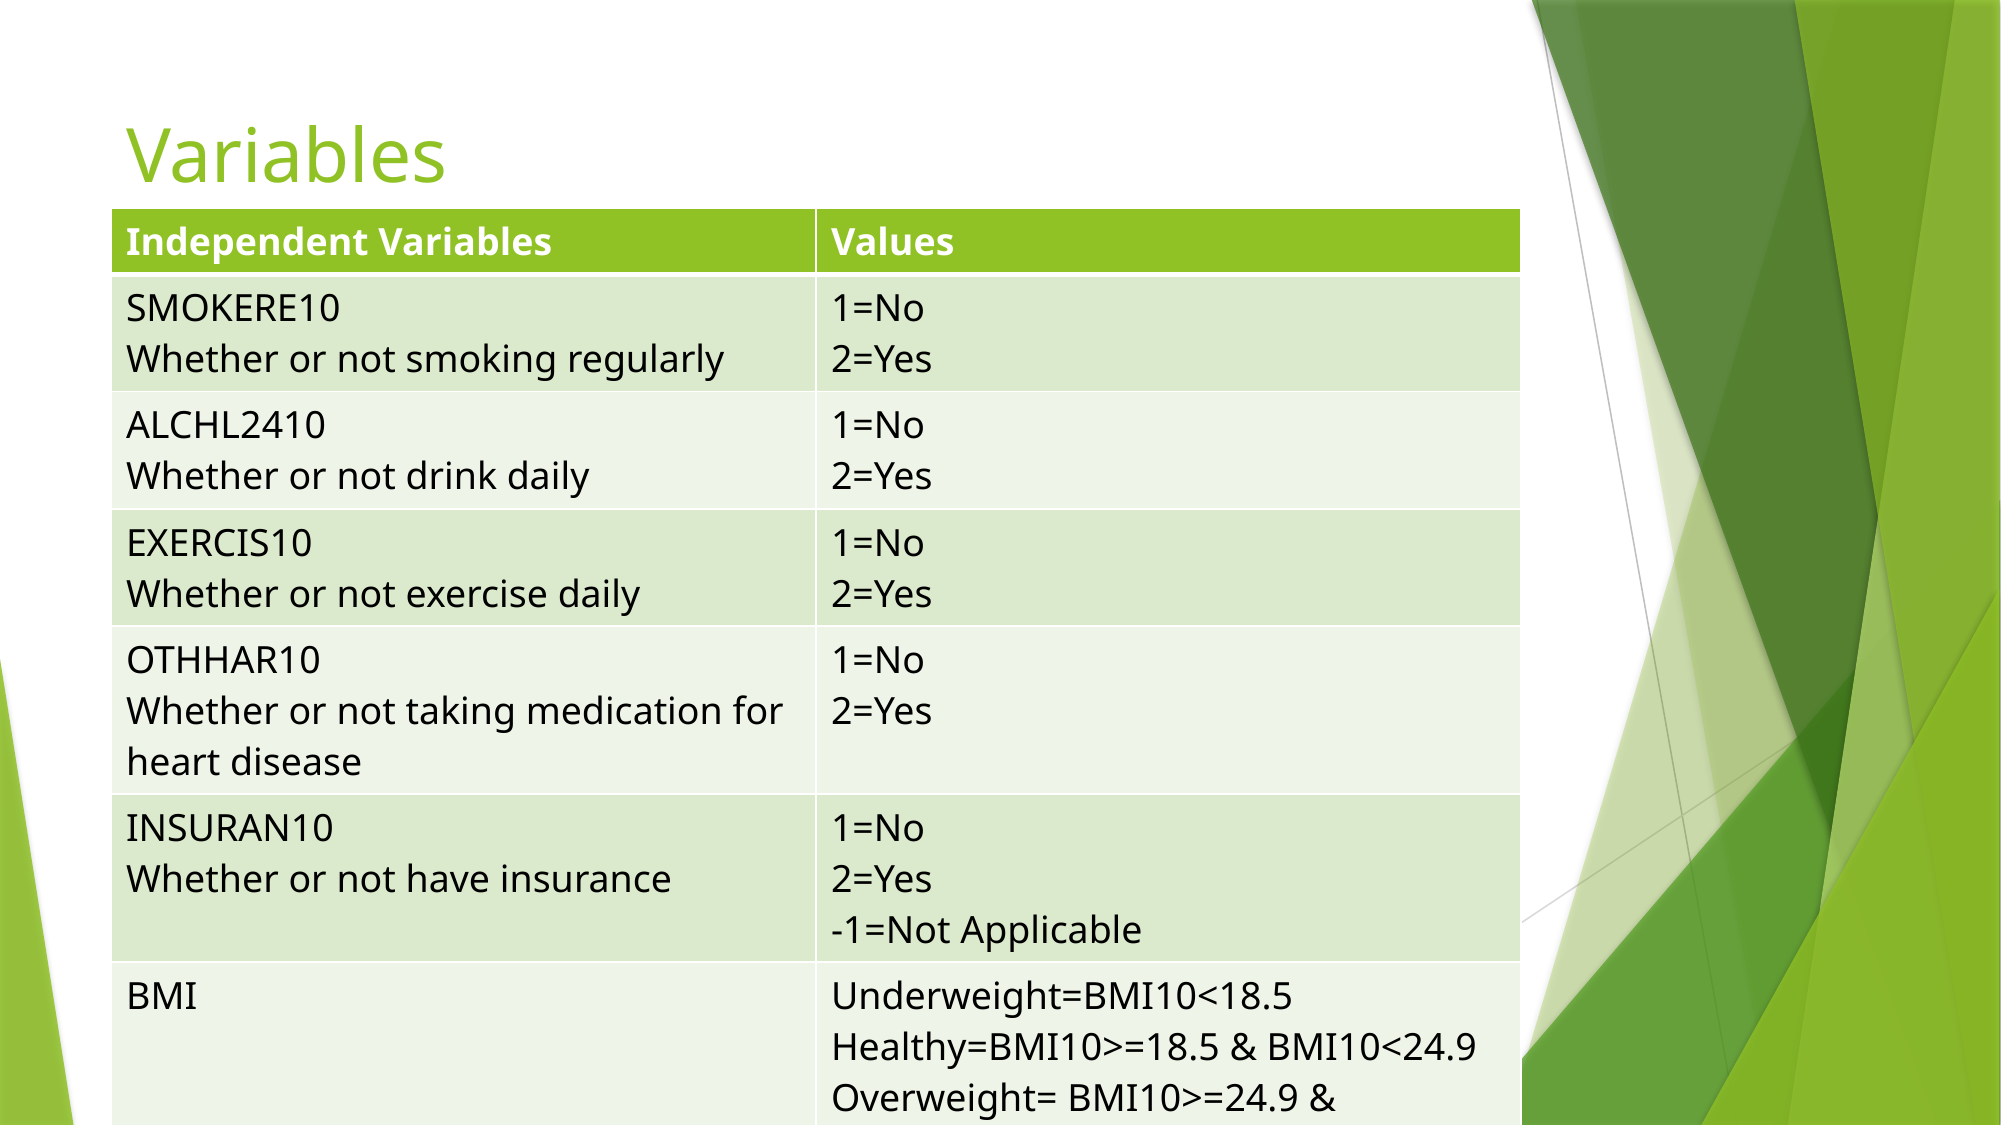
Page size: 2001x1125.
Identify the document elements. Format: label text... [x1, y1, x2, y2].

table_cell SMOKERE10 Whether or not smoking regularly [112, 277, 815, 391]
table_header Independent Variables [112, 209, 815, 272]
table_cell INSURAN10 Whether or not have insurance [112, 795, 815, 961]
table_cell 1=No 2=Yes -1=Not Applicable [817, 795, 1520, 961]
title Variables [111, 99, 1522, 207]
table_header Values [817, 209, 1520, 272]
table_cell ALCHL2410 Whether or not drink daily [112, 392, 815, 508]
table_cell Underweight=BMI10<18.5 Healthy=BMI10>=18.5 & BMI10<24.9 Overweight= BMI10>=24.9 & BMI10<29.9 Obese= BMI10>=29.9 [817, 963, 1520, 1125]
table_cell 1=No 2=Yes [817, 392, 1520, 508]
table_cell 1=No 2=Yes [817, 627, 1520, 793]
table_cell EXERCIS10 Whether or not exercise daily [112, 510, 815, 625]
table_cell 1=No 2=Yes [817, 277, 1520, 391]
table_cell BMI [112, 963, 815, 1125]
table_cell OTHHAR10 Whether or not taking medication for heart disease [112, 627, 815, 793]
table_cell 1=No 2=Yes [817, 510, 1520, 625]
